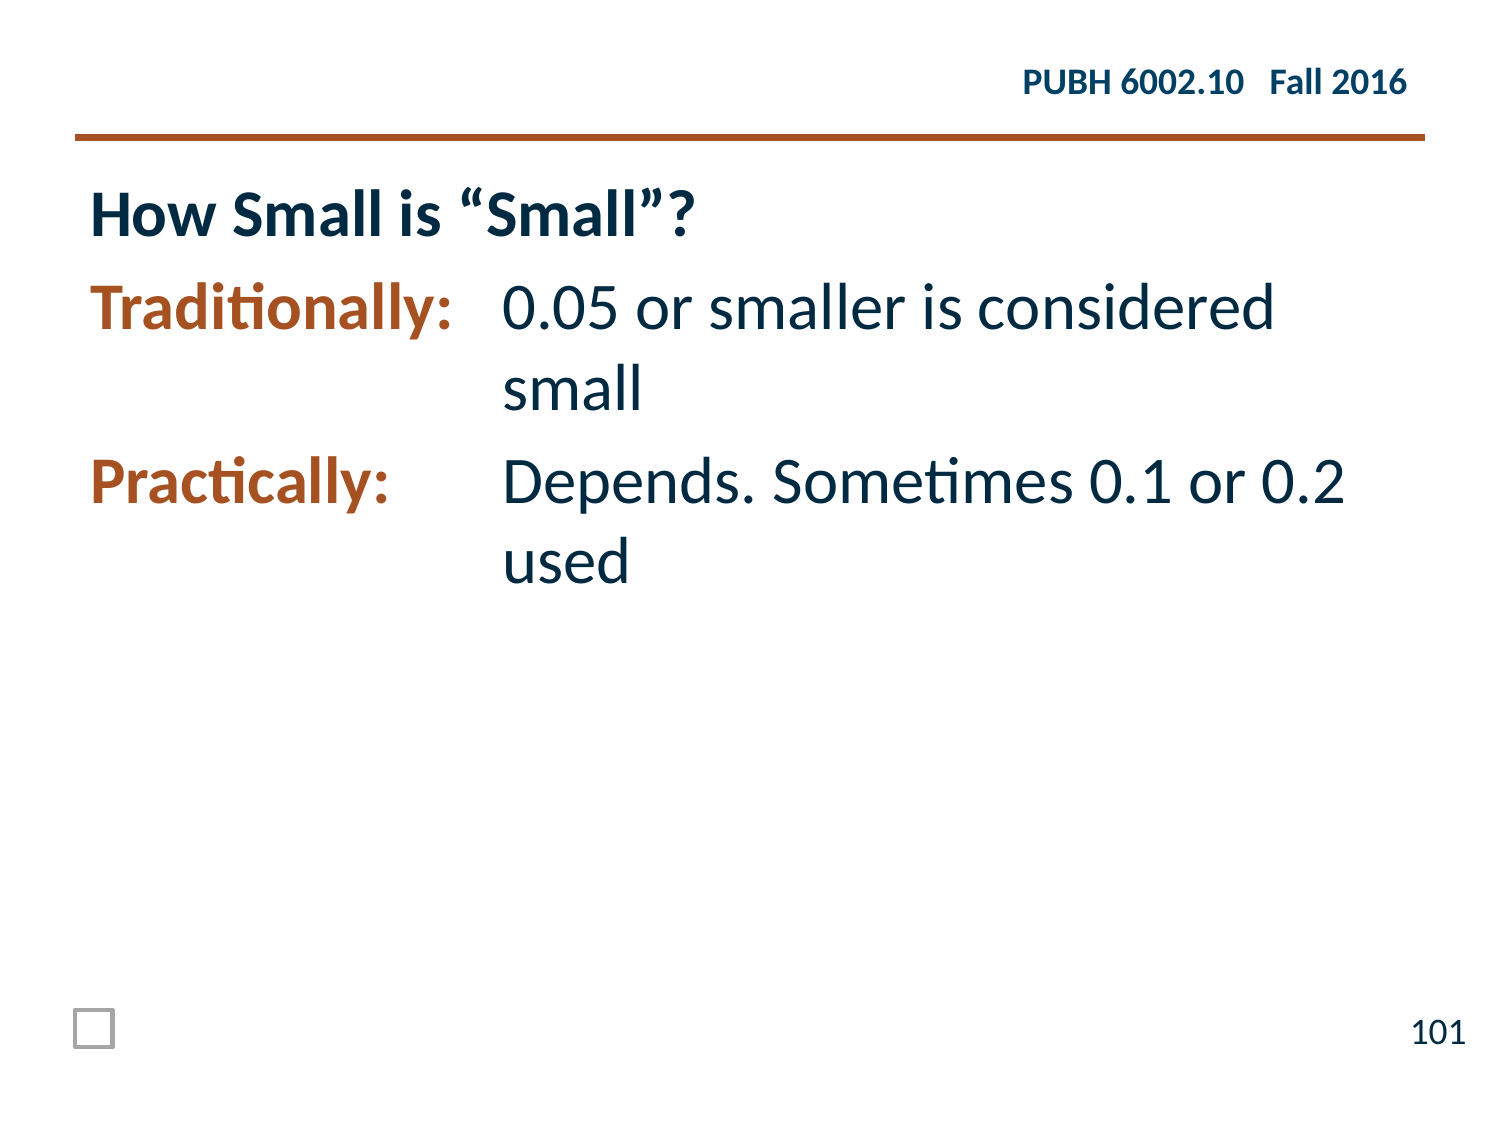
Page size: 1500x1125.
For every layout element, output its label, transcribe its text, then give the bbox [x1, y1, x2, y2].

list How Small is “Small”? Traditionally: 0.05 or smaller is considered small Practically: Depends. Sometimes 0.1 or 0.2 used [75, 162, 1425, 975]
